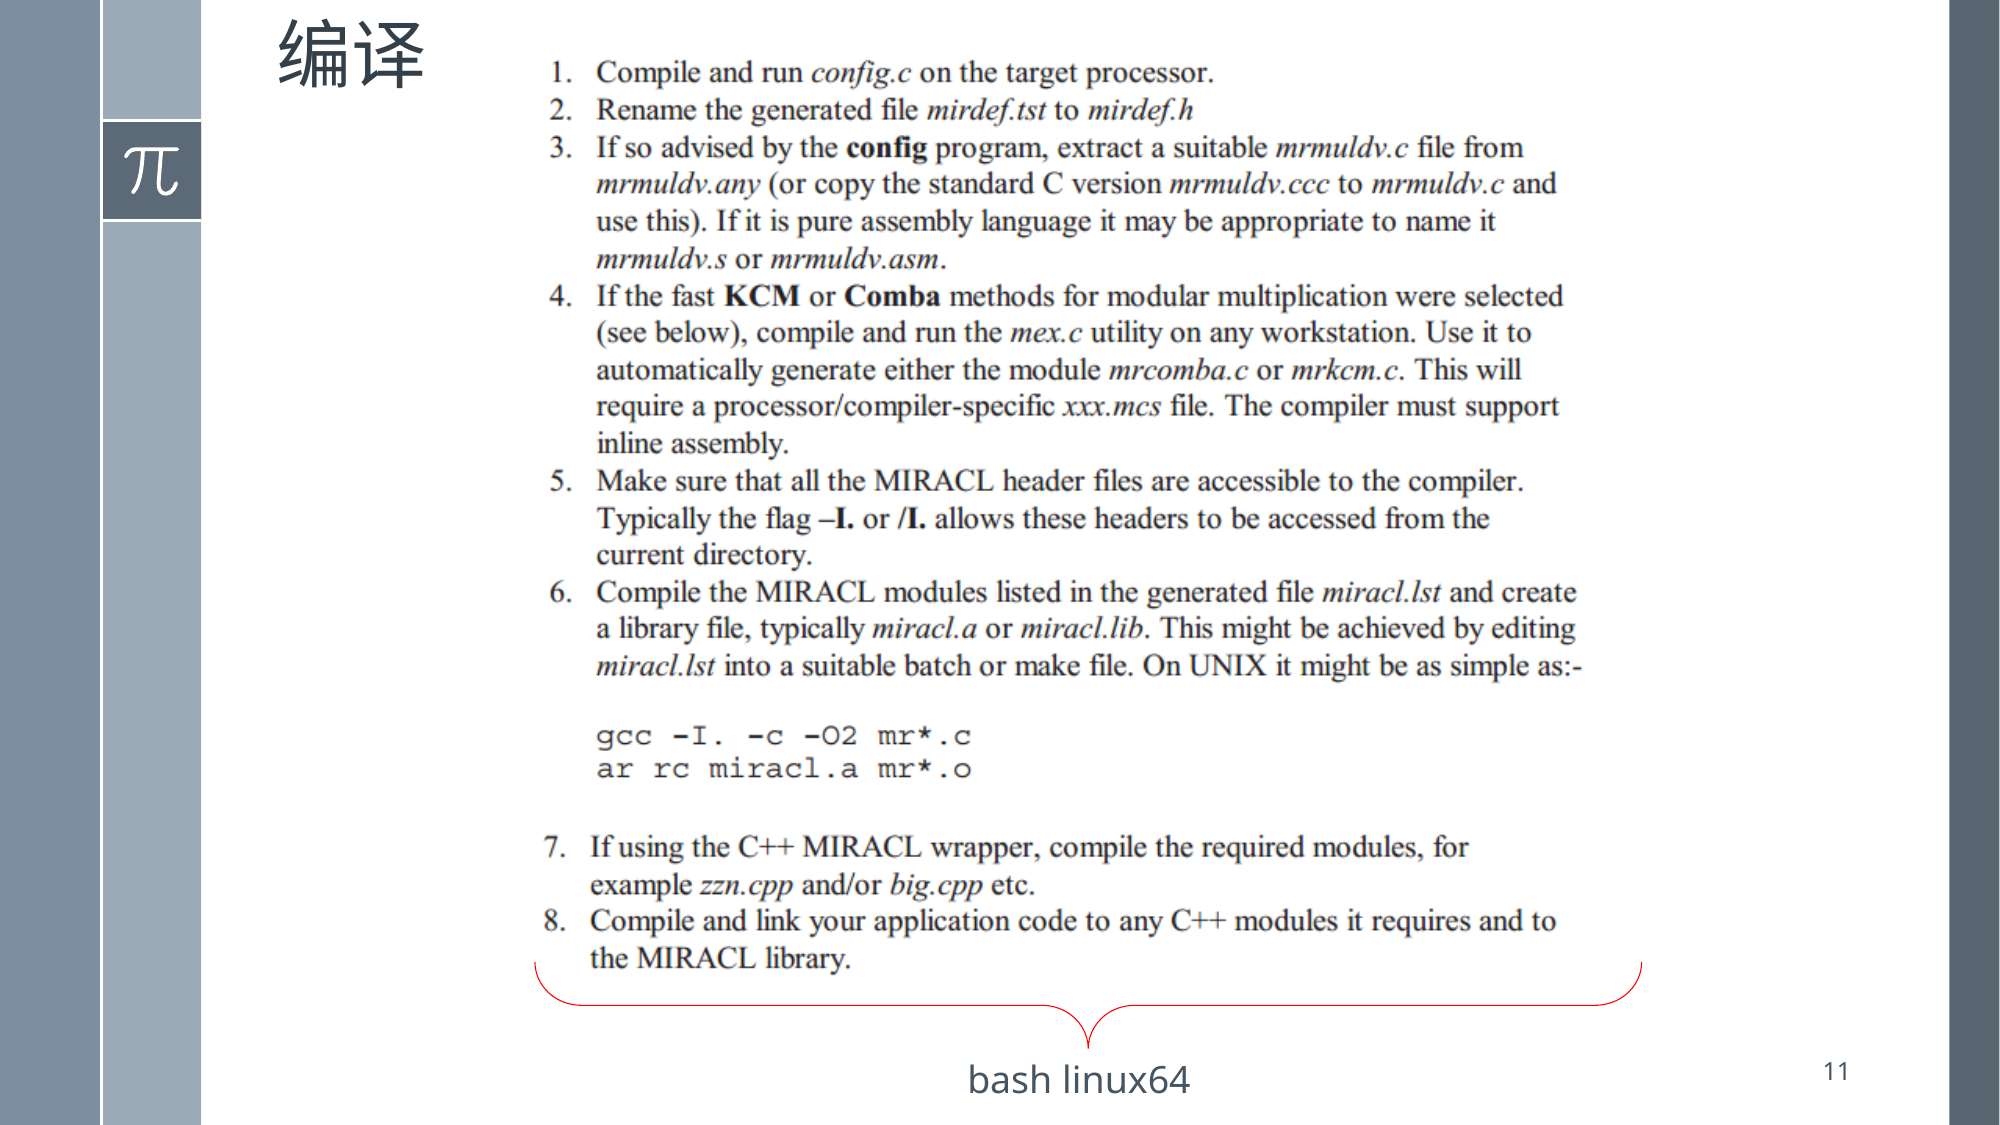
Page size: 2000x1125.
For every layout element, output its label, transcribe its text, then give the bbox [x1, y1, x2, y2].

text_box [540, 961, 1643, 1048]
picture [534, 810, 1574, 984]
picture [534, 40, 1593, 790]
text_box bash linux64 [952, 1048, 1236, 1109]
slide_number 11 [1766, 1042, 1867, 1103]
title 编译 [261, 0, 1867, 107]
